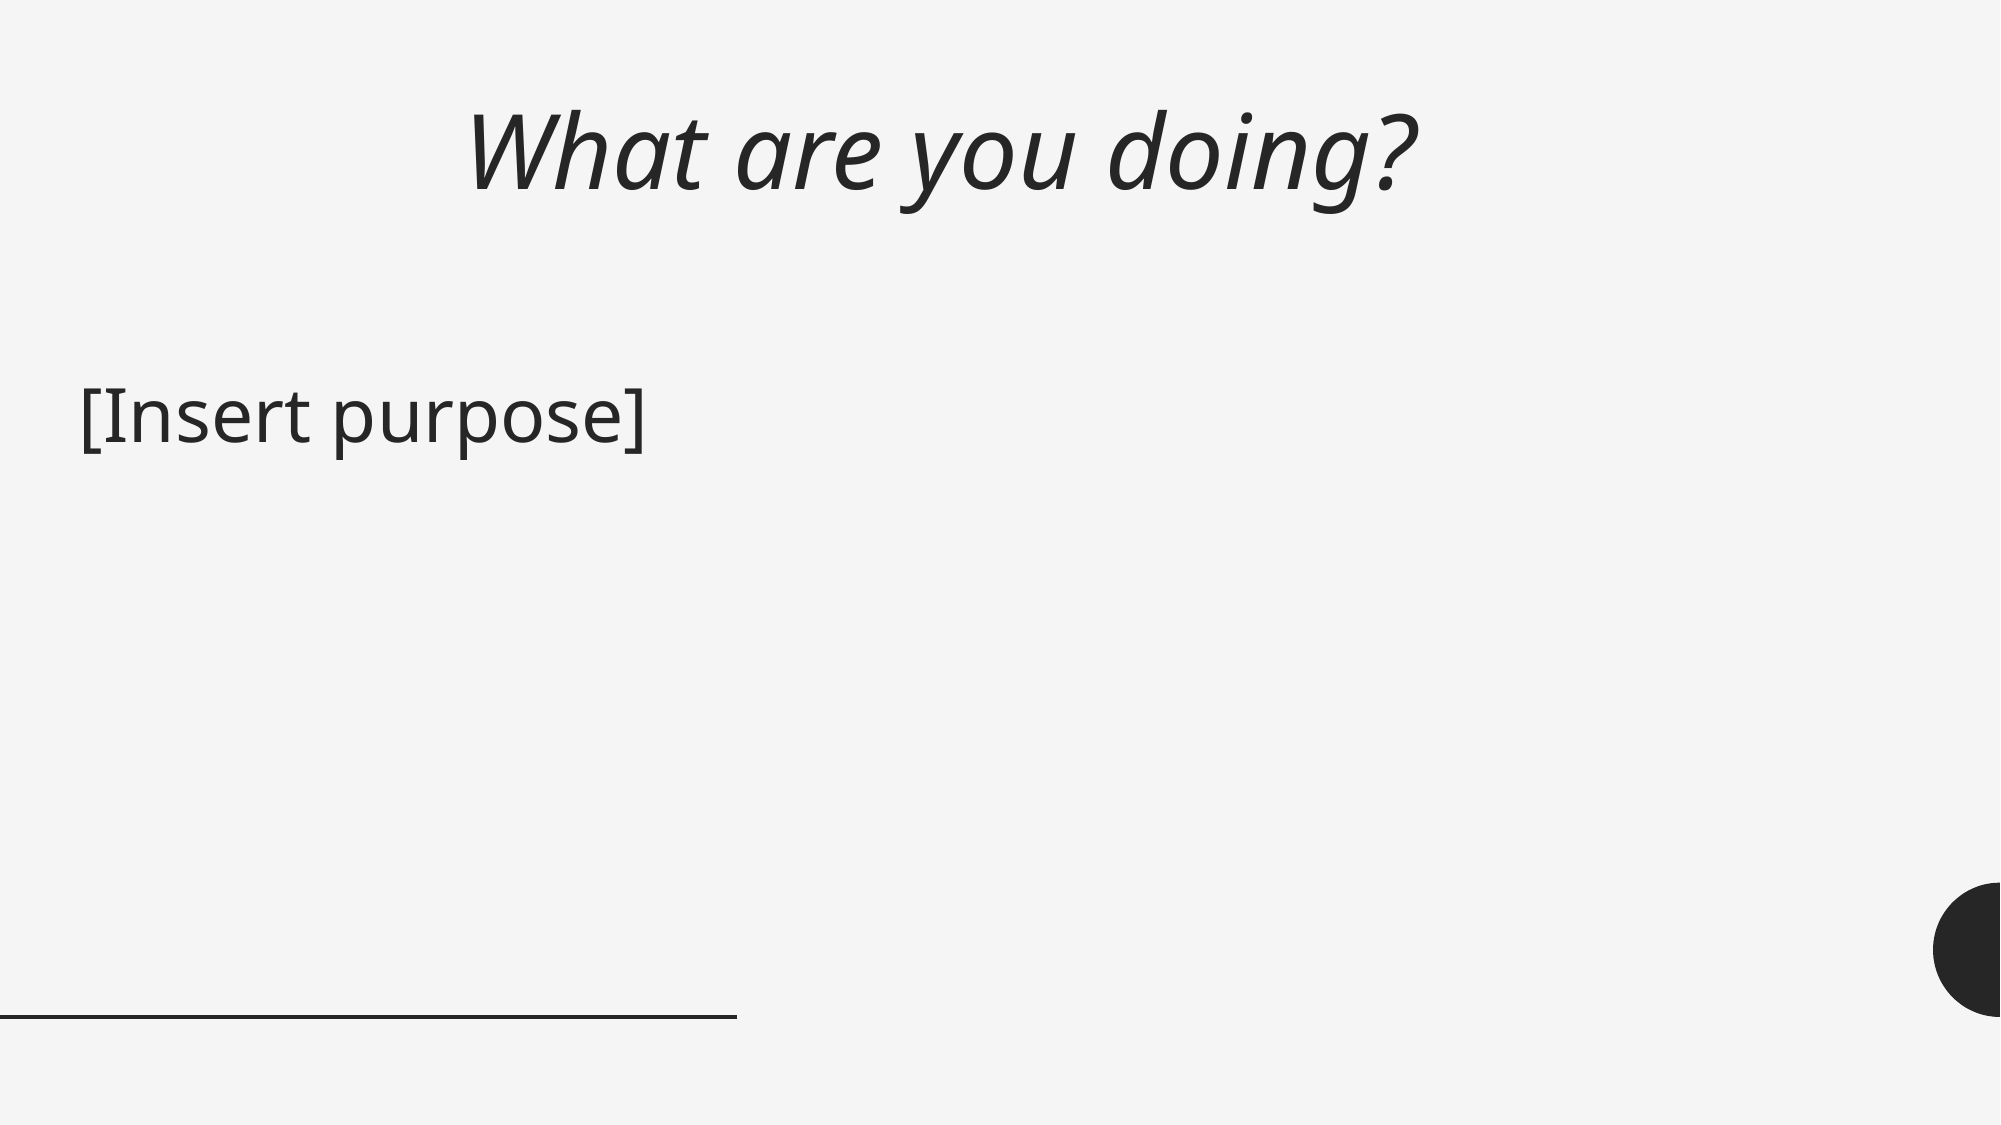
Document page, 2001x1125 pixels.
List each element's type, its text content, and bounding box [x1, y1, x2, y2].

title What are you doing? [125, 91, 1433, 321]
list [Insert purpose] [63, 349, 1875, 1021]
